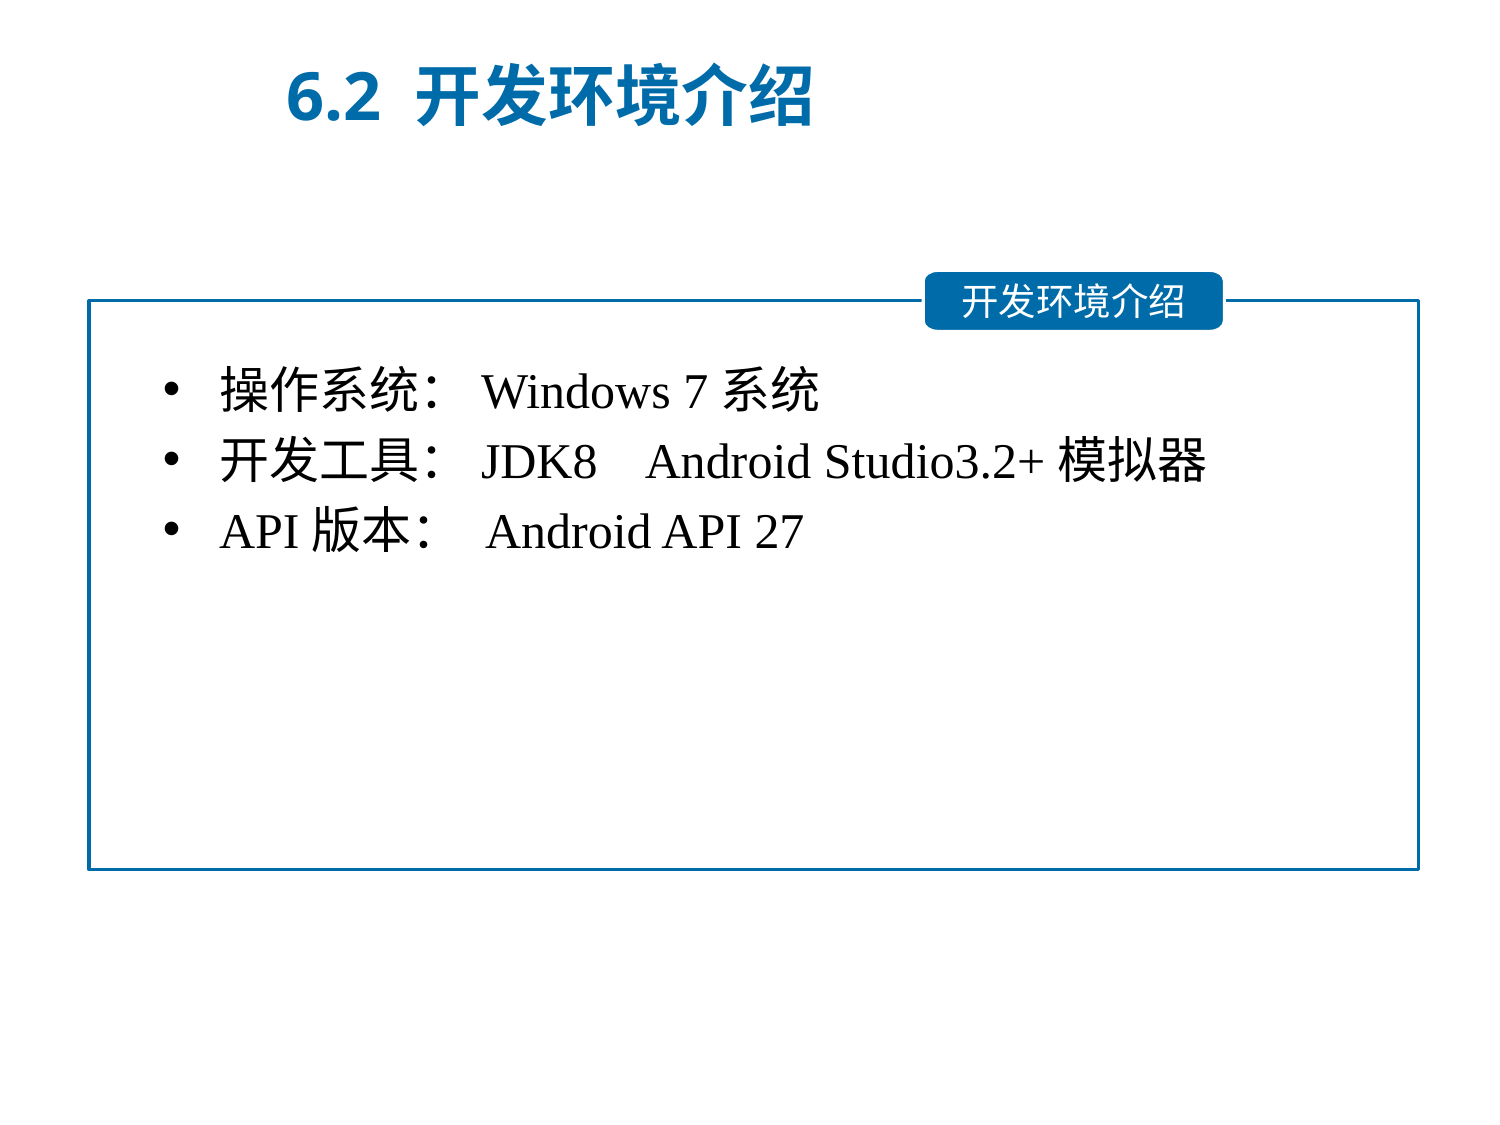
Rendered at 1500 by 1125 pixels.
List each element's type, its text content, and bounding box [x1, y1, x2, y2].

text_box 开发环境介绍 [921, 268, 1226, 333]
text_box [89, 300, 1419, 870]
text_box 操作系统：Windows 7系统 开发工具：JDK8 Android Studio3.2+模拟器 API版本： Android API 27 [147, 350, 1294, 693]
text_box 6.2 开发环境介绍 [271, 30, 1299, 157]
